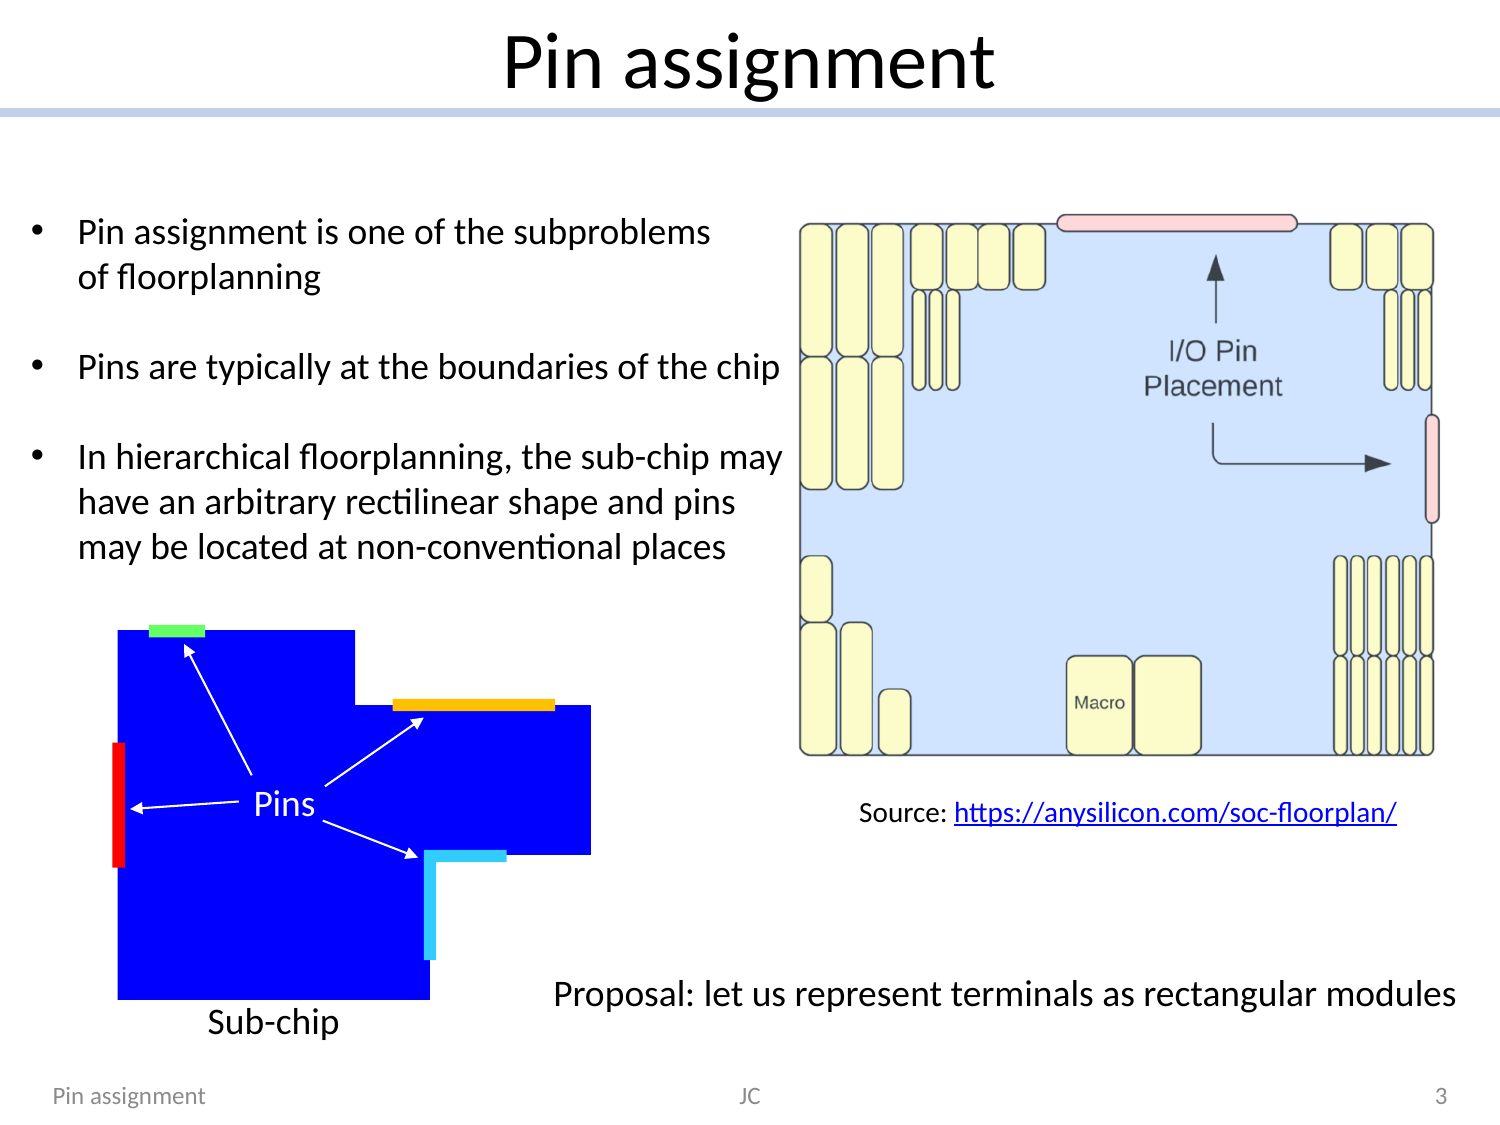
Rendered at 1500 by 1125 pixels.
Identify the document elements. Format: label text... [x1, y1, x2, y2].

title Pin assignment [75, 0, 1425, 113]
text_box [129, 801, 239, 810]
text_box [117, 629, 592, 1001]
text_box Sub-chip [192, 1009, 355, 1050]
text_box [322, 820, 419, 858]
text_box [147, 623, 207, 628]
text_box Proposal: let us represent terminals as rectangular modules [538, 961, 1473, 1022]
footer JC [512, 1065, 988, 1125]
slide_number 3 [1112, 1065, 1463, 1125]
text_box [324, 717, 424, 787]
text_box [768, 199, 1488, 837]
text_box Pin assignment is one of the subproblems of floorplanning Pins are typically at the boundaries of the chip In hierarchical floorplanning, the sub-chip may have an arbitrary rectilinear shape and pins may be located at non-conventional places [16, 199, 767, 575]
slide_number Pin assignment [37, 1065, 388, 1125]
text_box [183, 643, 253, 776]
